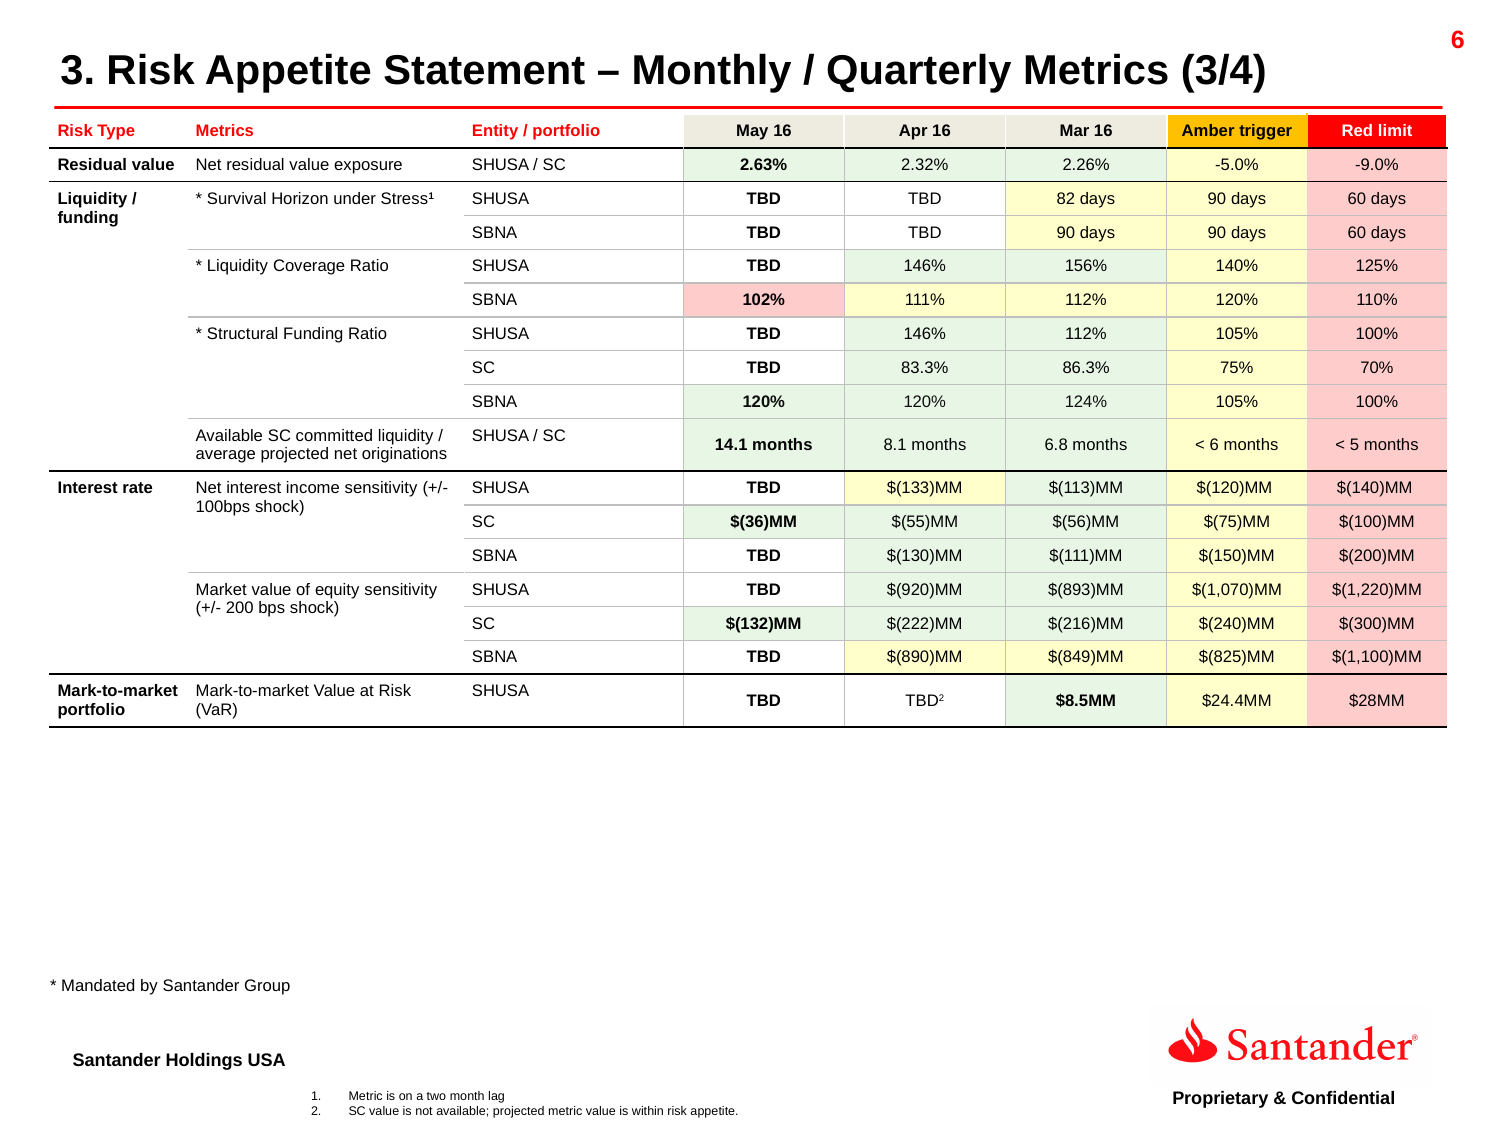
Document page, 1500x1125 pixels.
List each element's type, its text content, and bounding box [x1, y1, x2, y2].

table_cell 102% [684, 284, 844, 316]
table_cell TBD [684, 539, 844, 572]
table_cell $(890)MM [845, 641, 1005, 673]
table_cell TBD [684, 351, 844, 384]
table_cell Apr 16 [845, 115, 1005, 147]
table_cell $(111)MM [1006, 539, 1166, 572]
table_cell 111% [845, 284, 1005, 316]
table_cell -9.0% [1307, 149, 1447, 181]
table_cell 120% [684, 385, 844, 418]
table_cell SHUSA / SC [465, 149, 683, 181]
table_cell Mar 16 [1006, 115, 1166, 147]
table_cell Red limit [1308, 115, 1446, 147]
table_cell 120% [845, 385, 1005, 418]
table_cell $24.4MM [1167, 675, 1307, 726]
table_cell $(1,220)MM [1307, 573, 1447, 606]
table_cell 112% [1006, 318, 1166, 350]
table_cell 86.3% [1006, 351, 1166, 384]
table_cell TBD [684, 472, 844, 504]
table_cell SHUSA [465, 250, 683, 282]
table_cell 140% [1167, 250, 1307, 282]
table_cell $(133)MM [845, 472, 1005, 504]
table_cell < 5 months [1307, 419, 1447, 470]
table_cell $(849)MM [1006, 641, 1166, 673]
table_cell $(300)MM [1307, 607, 1447, 640]
table_cell TBD [684, 216, 844, 249]
table_cell 105% [1167, 318, 1307, 350]
table_cell SC [465, 607, 683, 640]
table_cell $(55)MM [845, 506, 1005, 538]
table_cell < 6 months [1167, 419, 1307, 470]
table_cell SHUSA [465, 182, 683, 215]
table_cell $(75)MM [1167, 506, 1307, 538]
table_cell 146% [845, 250, 1005, 282]
text_box Metric is on a two month lag SC value is not available; projected metric value is within risk appetite. [311, 1087, 913, 1118]
table_cell SHUSA [465, 573, 683, 606]
table_cell 75% [1167, 351, 1307, 384]
table_cell SC [465, 351, 683, 384]
table_cell SBNA [465, 284, 683, 316]
table_cell -5.0% [1167, 149, 1307, 181]
table_cell 146% [845, 318, 1005, 350]
table_cell Available SC committed liquidity / average projected net originations [188, 419, 464, 470]
table_cell 90 days [1006, 216, 1166, 249]
table_cell 90 days [1167, 216, 1307, 249]
table_cell Market value of equity sensitivity (+/- 200 bps shock) [188, 573, 464, 673]
table_cell May 16 [684, 115, 843, 147]
table_cell 120% [1167, 284, 1307, 316]
table_cell 60 days [1307, 182, 1447, 215]
table_cell 70% [1307, 351, 1447, 384]
table_cell TBD [684, 641, 844, 673]
table_cell 90 days [1167, 182, 1307, 215]
table_cell $(150)MM [1167, 539, 1307, 572]
table_cell SHUSA / SC [465, 419, 683, 470]
table_cell * Liquidity Coverage Ratio [188, 250, 464, 316]
table_cell Mark-to-market Value at Risk (VaR) [188, 675, 464, 726]
table_cell TBD [684, 250, 844, 282]
table_cell 6.8 months [1006, 419, 1166, 470]
table_cell TBD [684, 675, 844, 726]
table_cell * Survival Horizon under Stress1 [188, 182, 464, 249]
table_cell 110% [1307, 284, 1447, 316]
table_cell $28MM [1307, 675, 1447, 726]
table_cell Amber trigger [1168, 115, 1306, 147]
table_cell TBD [845, 216, 1005, 249]
table_cell $(120)MM [1167, 472, 1307, 504]
table_cell 100% [1307, 385, 1447, 418]
table_cell 60 days [1307, 216, 1447, 249]
table_cell $(240)MM [1167, 607, 1307, 640]
table_cell 112% [1006, 284, 1166, 316]
table_header [51, 101, 1446, 113]
table_cell SBNA [465, 216, 683, 249]
table_cell 2.32% [845, 149, 1005, 181]
table_cell $(113)MM [1006, 472, 1166, 504]
table_cell $(893)MM [1006, 573, 1166, 606]
table_cell 156% [1006, 250, 1166, 282]
table_cell Entity / portfolio [465, 115, 682, 147]
table_cell SBNA [464, 539, 683, 572]
table_cell $(36)MM [684, 506, 844, 538]
table_cell Residual value [51, 149, 188, 181]
table_cell TBD [684, 573, 844, 606]
table_cell TBD2 [845, 675, 1005, 726]
table_cell 82 days [1006, 182, 1166, 215]
table_cell TBD [684, 182, 844, 215]
table_cell 2.26% [1006, 149, 1166, 181]
table_cell 124% [1006, 385, 1166, 418]
table_cell SBNA [465, 385, 683, 418]
table_cell $(1,100)MM [1307, 641, 1447, 673]
table_cell 125% [1307, 250, 1447, 282]
table_cell 105% [1167, 385, 1307, 418]
picture [1149, 1004, 1431, 1087]
table_cell $(130)MM [845, 539, 1005, 572]
table_cell $8.5MM [1006, 675, 1166, 726]
table_cell TBD [845, 182, 1005, 215]
table_cell SHUSA [464, 472, 683, 504]
text_box * Mandated by Santander Group [49, 975, 1200, 996]
table_cell 100% [1307, 318, 1447, 350]
table_cell $(132)MM [684, 607, 844, 640]
table_cell TBD [684, 318, 844, 350]
table_cell $(216)MM [1006, 607, 1166, 640]
table_cell $(200)MM [1307, 539, 1447, 572]
table_cell $(100)MM [1307, 506, 1447, 538]
table_cell Net residual value exposure [188, 149, 464, 181]
table_cell $(222)MM [845, 607, 1005, 640]
table_cell $(1,070)MM [1167, 573, 1307, 606]
table_cell $(825)MM [1167, 641, 1307, 673]
table_cell Net interest income sensitivity (+/- 100bps shock) [188, 472, 464, 572]
table_cell Liquidity / funding [51, 182, 188, 470]
table_cell Interest rate [51, 472, 188, 673]
table_cell $(920)MM [845, 573, 1005, 606]
text_box 3. Risk Appetite Statement – Monthly / Quarterly Metrics (3/4) [34, 35, 1500, 101]
table_cell 83.3% [845, 351, 1005, 384]
table_cell Risk Type [51, 115, 187, 147]
table_cell Mark-to-market portfolio [51, 675, 188, 726]
table_cell SHUSA [465, 318, 683, 350]
table_cell * Structural Funding Ratio [188, 318, 464, 418]
table_cell $(140)MM [1307, 472, 1447, 504]
table_cell 14.1 months [684, 419, 844, 470]
table_cell SC [464, 506, 683, 538]
table_cell 8.1 months [845, 419, 1005, 470]
table_cell SHUSA [464, 675, 683, 726]
table_cell $(56)MM [1006, 506, 1166, 538]
table_cell Metrics [189, 115, 464, 147]
table_cell 2.63% [684, 149, 844, 181]
table_cell SBNA [465, 641, 683, 673]
